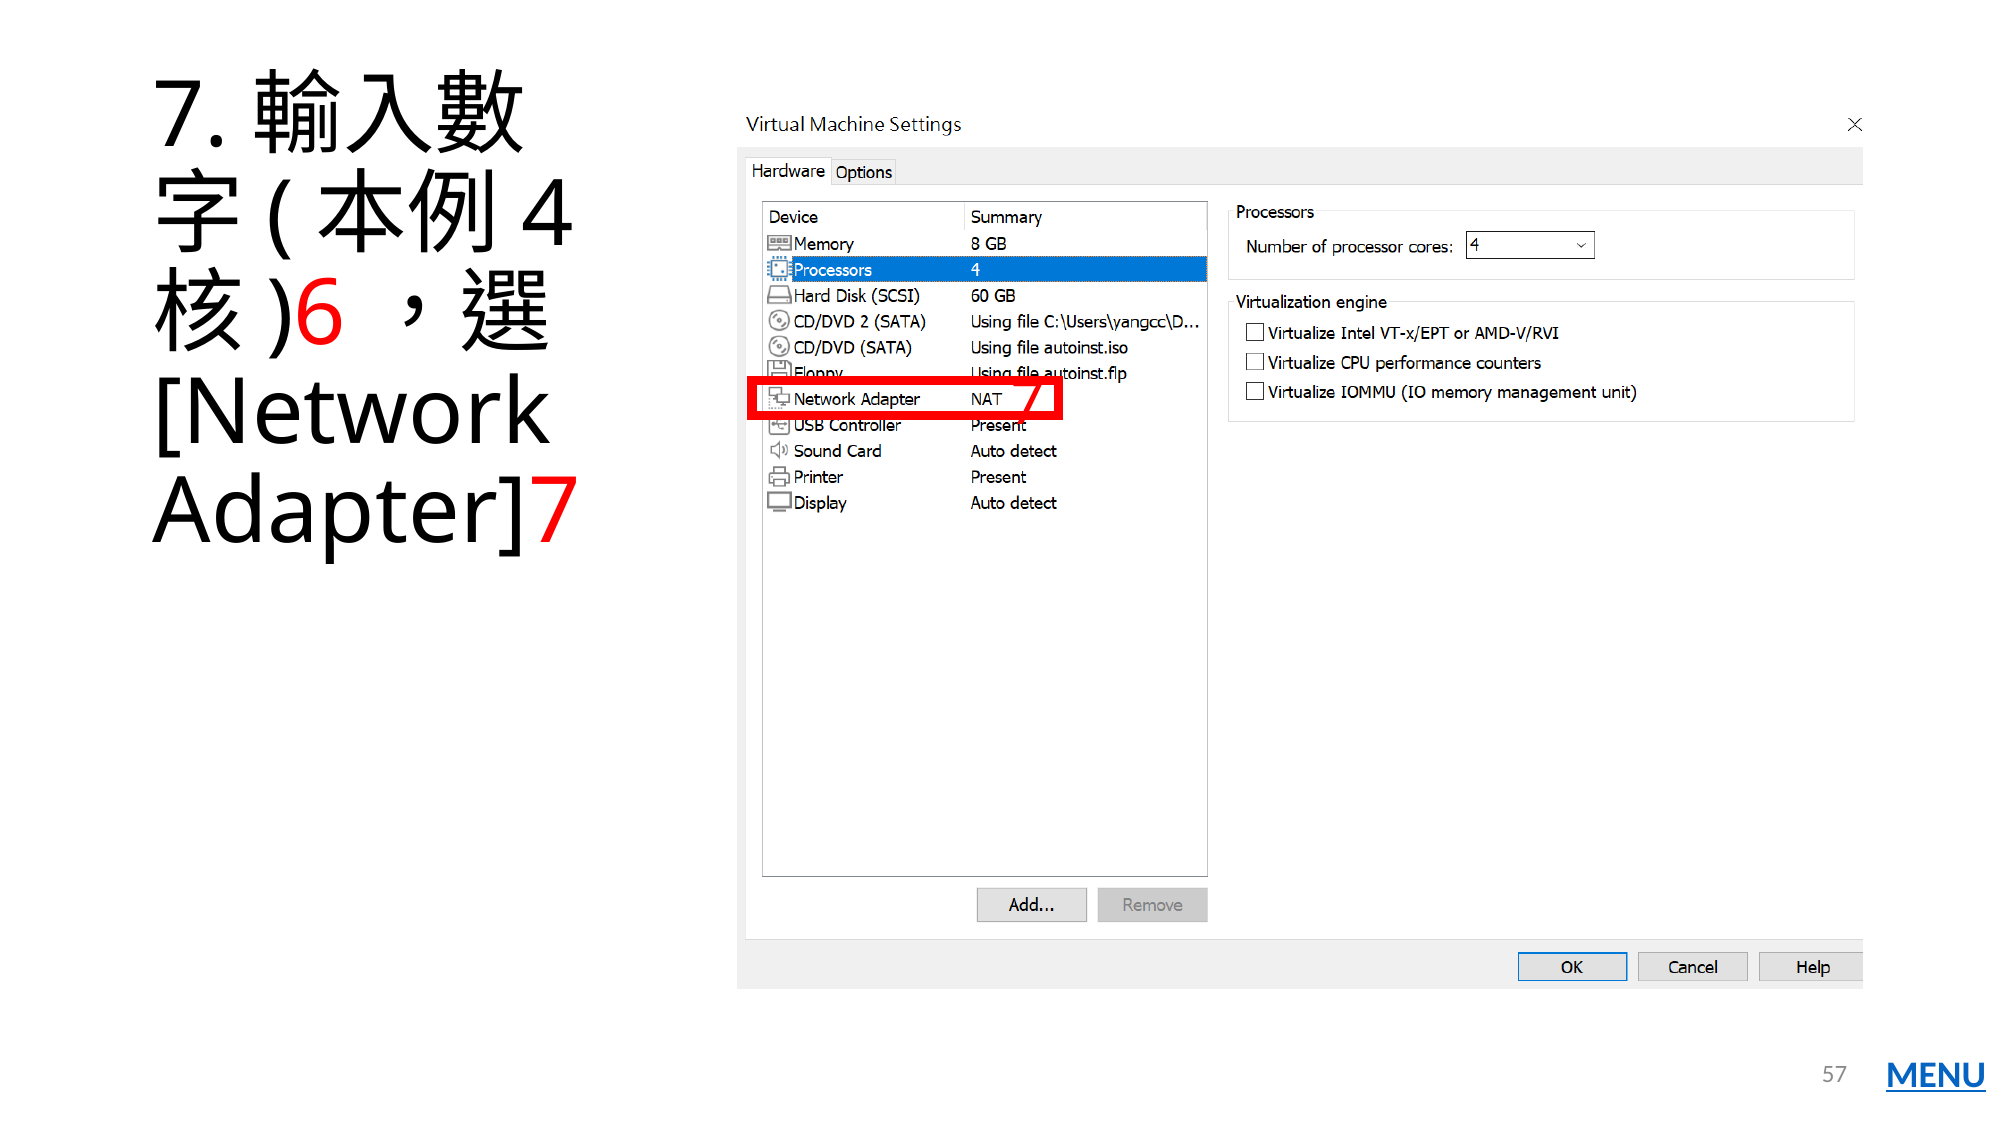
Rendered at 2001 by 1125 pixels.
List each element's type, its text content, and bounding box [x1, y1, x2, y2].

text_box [737, 102, 1863, 989]
slide_number 57 [1412, 1042, 1863, 1103]
title 7.輸入數字(本例4核)6，選[Network Adapter]7 [137, 59, 630, 605]
